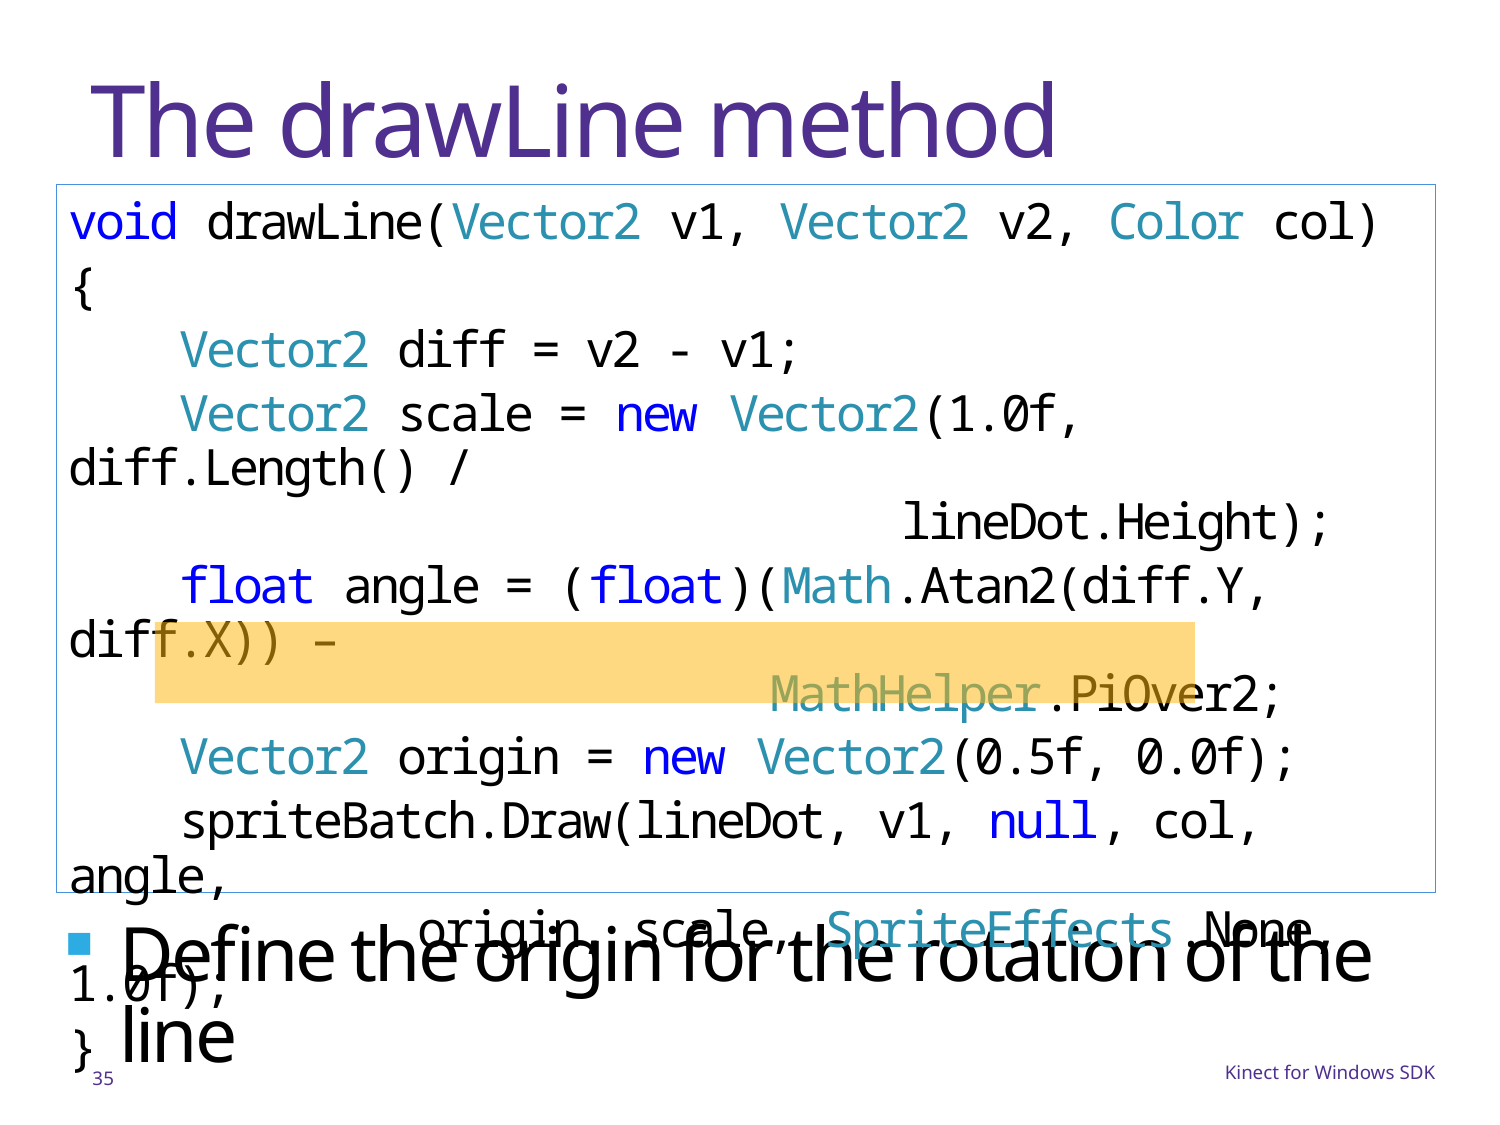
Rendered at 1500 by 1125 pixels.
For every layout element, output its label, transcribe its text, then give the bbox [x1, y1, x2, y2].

slide_number 35 [0, 1053, 114, 1107]
list Define the origin for the rotation of the line [62, 917, 1435, 999]
text_box [153, 620, 1197, 705]
title The drawLine method [90, 70, 1463, 180]
list void drawLine(Vector2 v1, Vector2 v2, Color col) { Vector2 diff = v2 - v1; Vector2 scale = new Vector2(1.0f, diff.Length() / lineDot.Height); float angle = (float)(Math.Atan2(diff.Y, diff.X)) – MathHelper.PiOver2; Vector2 origin = new Vector2(0.5f, 0.0f); spriteBatch.Draw(lineDot, v1, null, col, angle, origin, scale, SpriteEffects.None, 1.0f); } [56, 184, 1436, 893]
